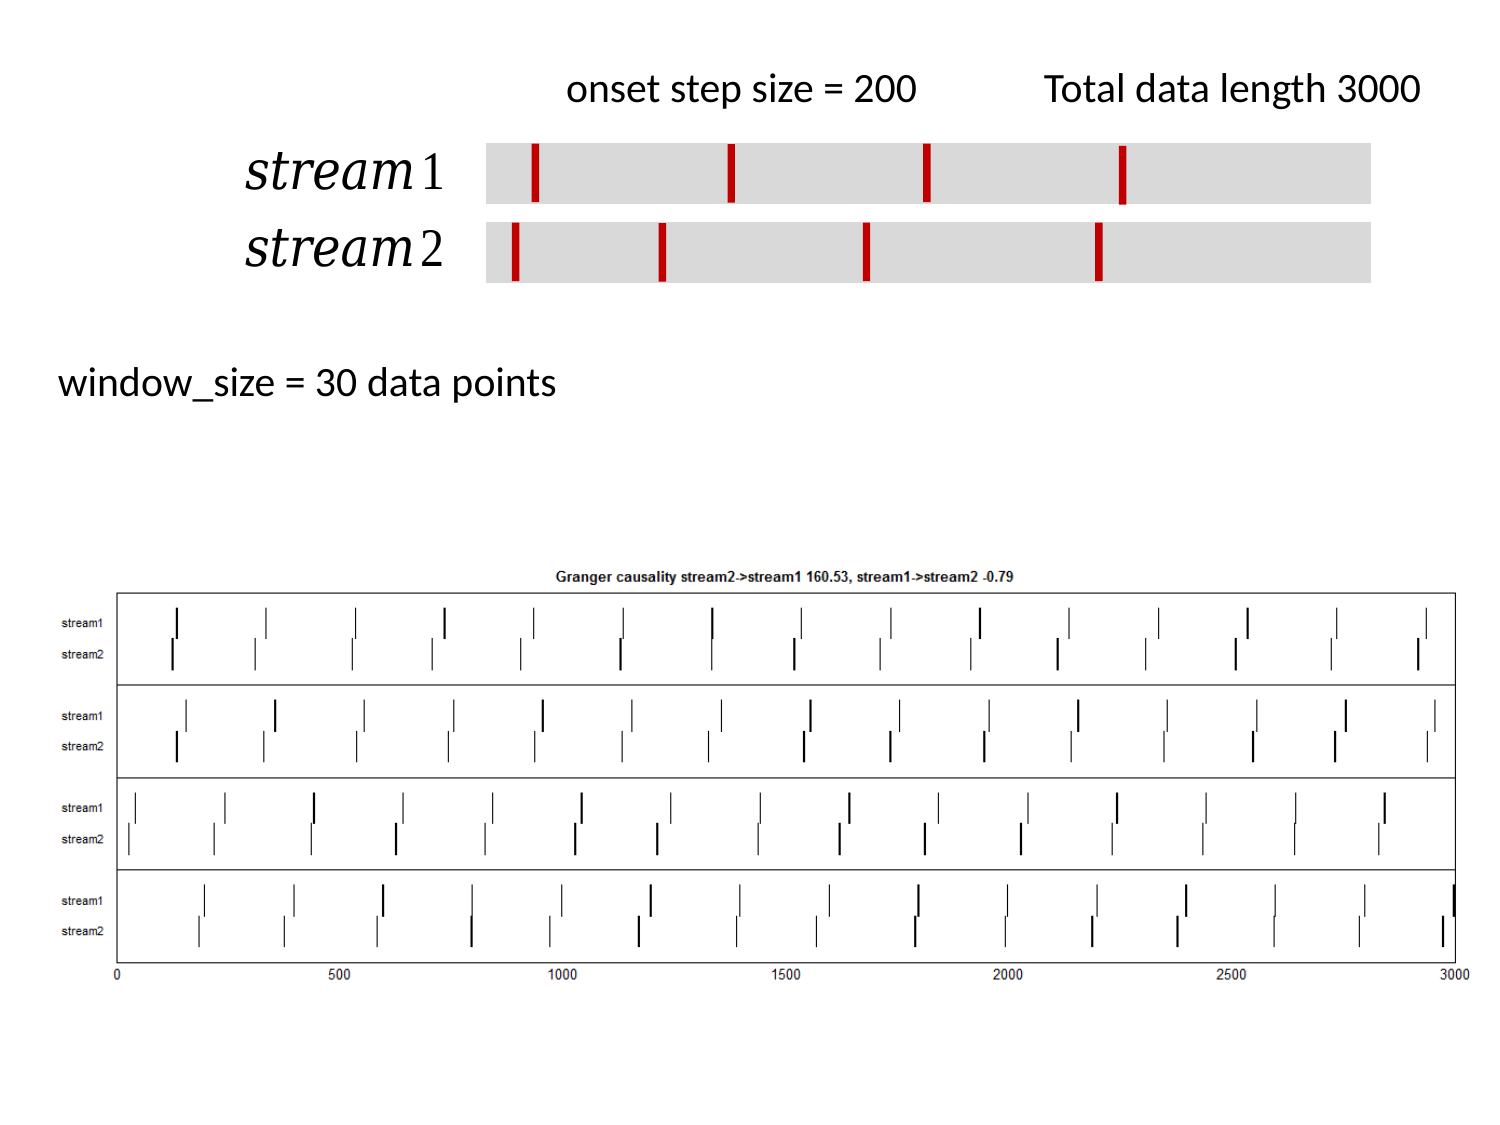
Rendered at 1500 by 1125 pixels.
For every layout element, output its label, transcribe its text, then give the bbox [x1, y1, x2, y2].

text_box [922, 143, 932, 203]
text_box window_size = 30 data points [43, 347, 572, 413]
text_box [1118, 145, 1127, 206]
text_box [486, 143, 726, 204]
text_box [1094, 222, 1104, 282]
text_box [511, 222, 520, 282]
text_box [726, 143, 736, 204]
text_box [862, 222, 871, 282]
picture [0, 558, 1500, 1012]
text_box [658, 222, 667, 283]
text_box Total data length 3000 [1029, 53, 1446, 118]
text_box [667, 222, 1371, 283]
text_box [736, 143, 1371, 204]
text_box onset step size = 200 [551, 53, 933, 118]
text_box [531, 143, 540, 203]
text_box [486, 222, 658, 283]
